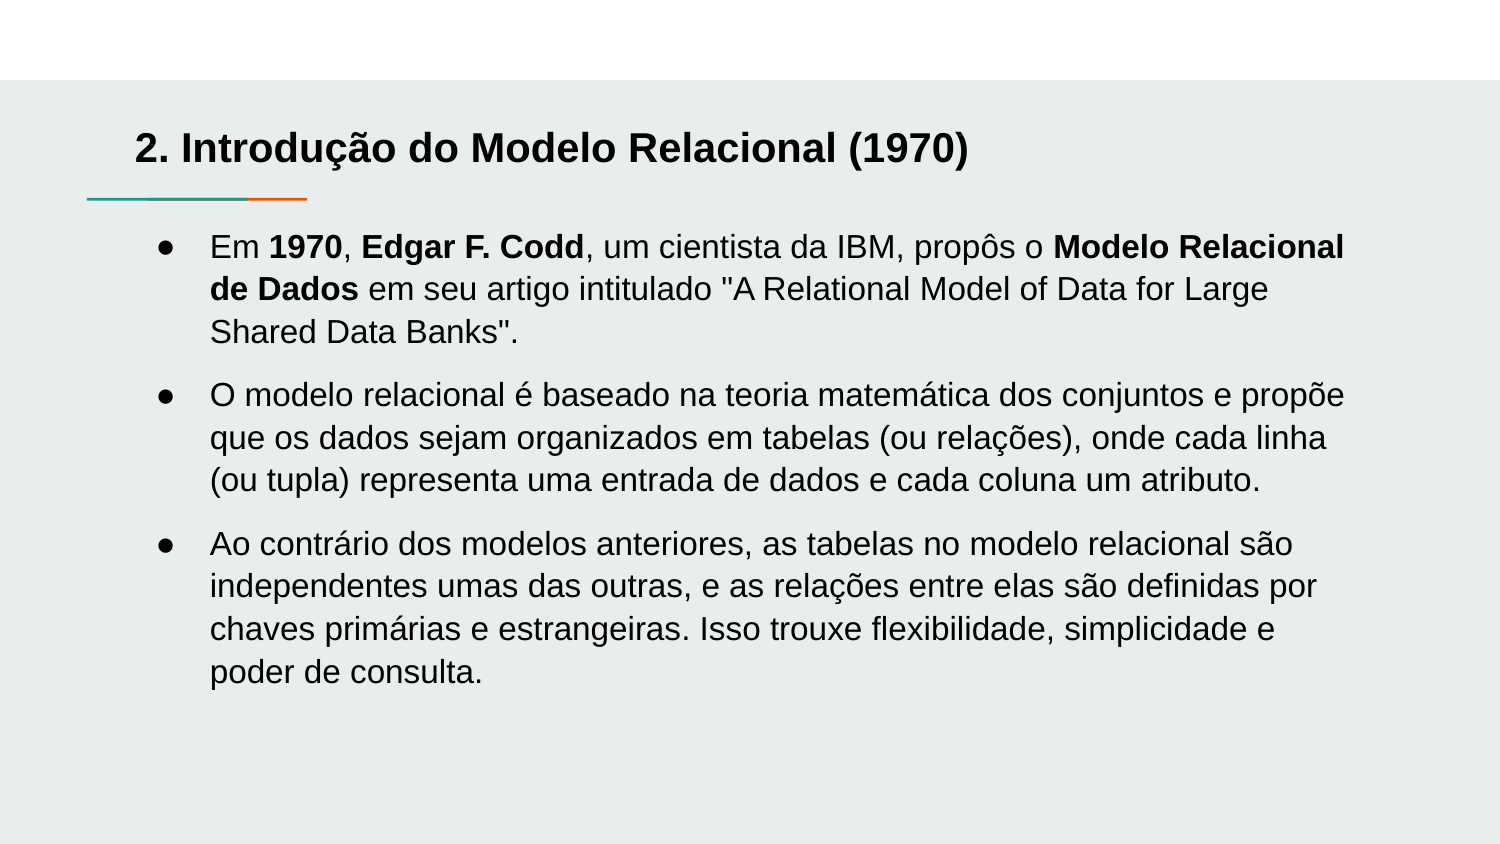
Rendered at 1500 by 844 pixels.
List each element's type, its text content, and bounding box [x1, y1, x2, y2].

title 2. Introdução do Modelo Relacional (1970) [119, 102, 1381, 192]
subtitle Em 1970, Edgar F. Codd, um cientista da IBM, propôs o Modelo Relacional de Dados em seu artigo intitulado "A Relational Model of Data for Large Shared Data Banks". O modelo relacional é baseado na teoria matemática dos conjuntos e propõe que os dados sejam organizados em tabelas (ou relações), onde cada linha (ou tupla) representa uma entrada de dados e cada coluna um atributo. Ao contrário dos modelos anteriores, as tabelas no modelo relacional são independentes umas das outras, e as relações entre elas são definidas por chaves primárias e estrangeiras. Isso trouxe flexibilidade, simplicidade e poder de consulta. [119, 207, 1381, 824]
